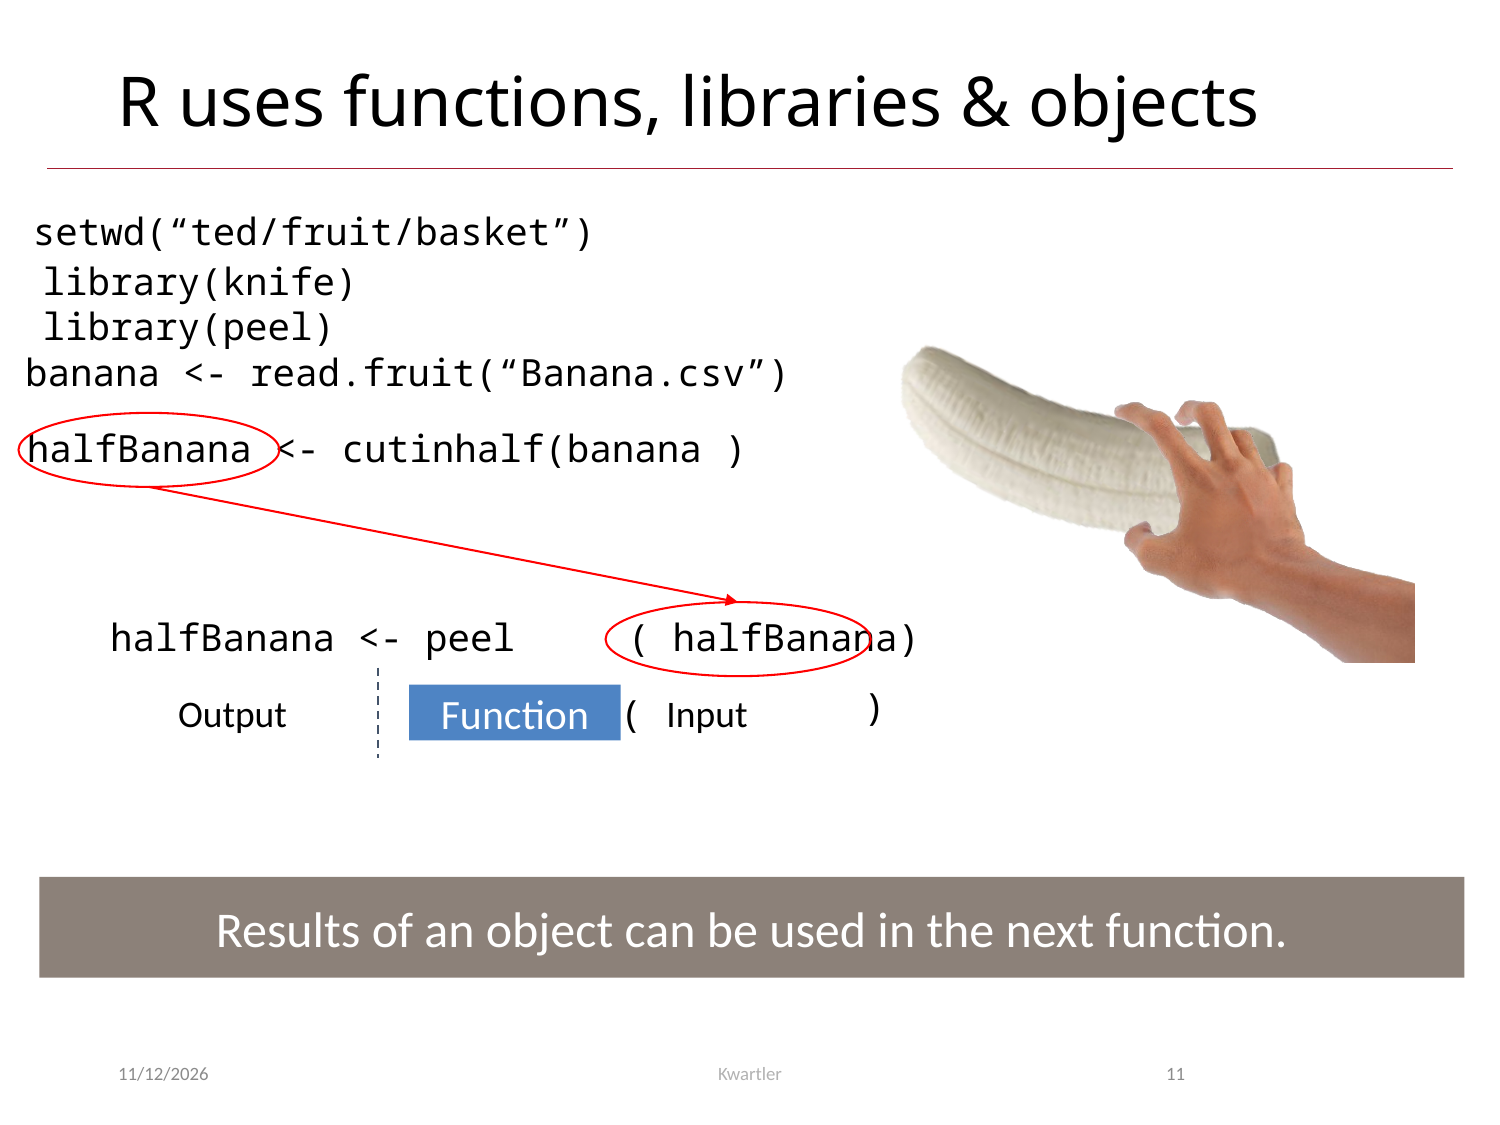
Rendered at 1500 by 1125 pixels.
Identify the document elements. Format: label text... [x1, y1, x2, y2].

text_box banana <- read.fruit(“Banana.csv”) [10, 341, 805, 402]
text_box halfBanana <- cutinhalf(banana ) [222, 417, 762, 478]
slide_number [103, 1042, 441, 1103]
text_box ( [605, 682, 658, 742]
footer Kwartler [496, 1042, 1004, 1103]
text_box [17, 411, 281, 488]
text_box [148, 486, 739, 603]
text_box library(knife) library(peel) [27, 250, 373, 341]
picture [818, 242, 1415, 672]
text_box [604, 601, 872, 678]
text_box halfBanana <- peel ( halfBanana) [811, 606, 935, 667]
text_box Results of an object can be used in the next function. [38, 876, 1465, 979]
text_box halfBanana <- cutinhalf(banana ) [12, 417, 76, 478]
text_box setwd(“ted/fruit/basket”) [18, 200, 611, 261]
text_box Function [408, 684, 605, 741]
title R uses functions, libraries & objects [103, 59, 1397, 157]
text_box Output [163, 682, 303, 742]
text_box Input [658, 682, 763, 742]
text_box halfBanana <- peel ( halfBanana) [95, 606, 666, 667]
slide_number 11 [1059, 1042, 1200, 1103]
text_box ) [826, 675, 901, 736]
